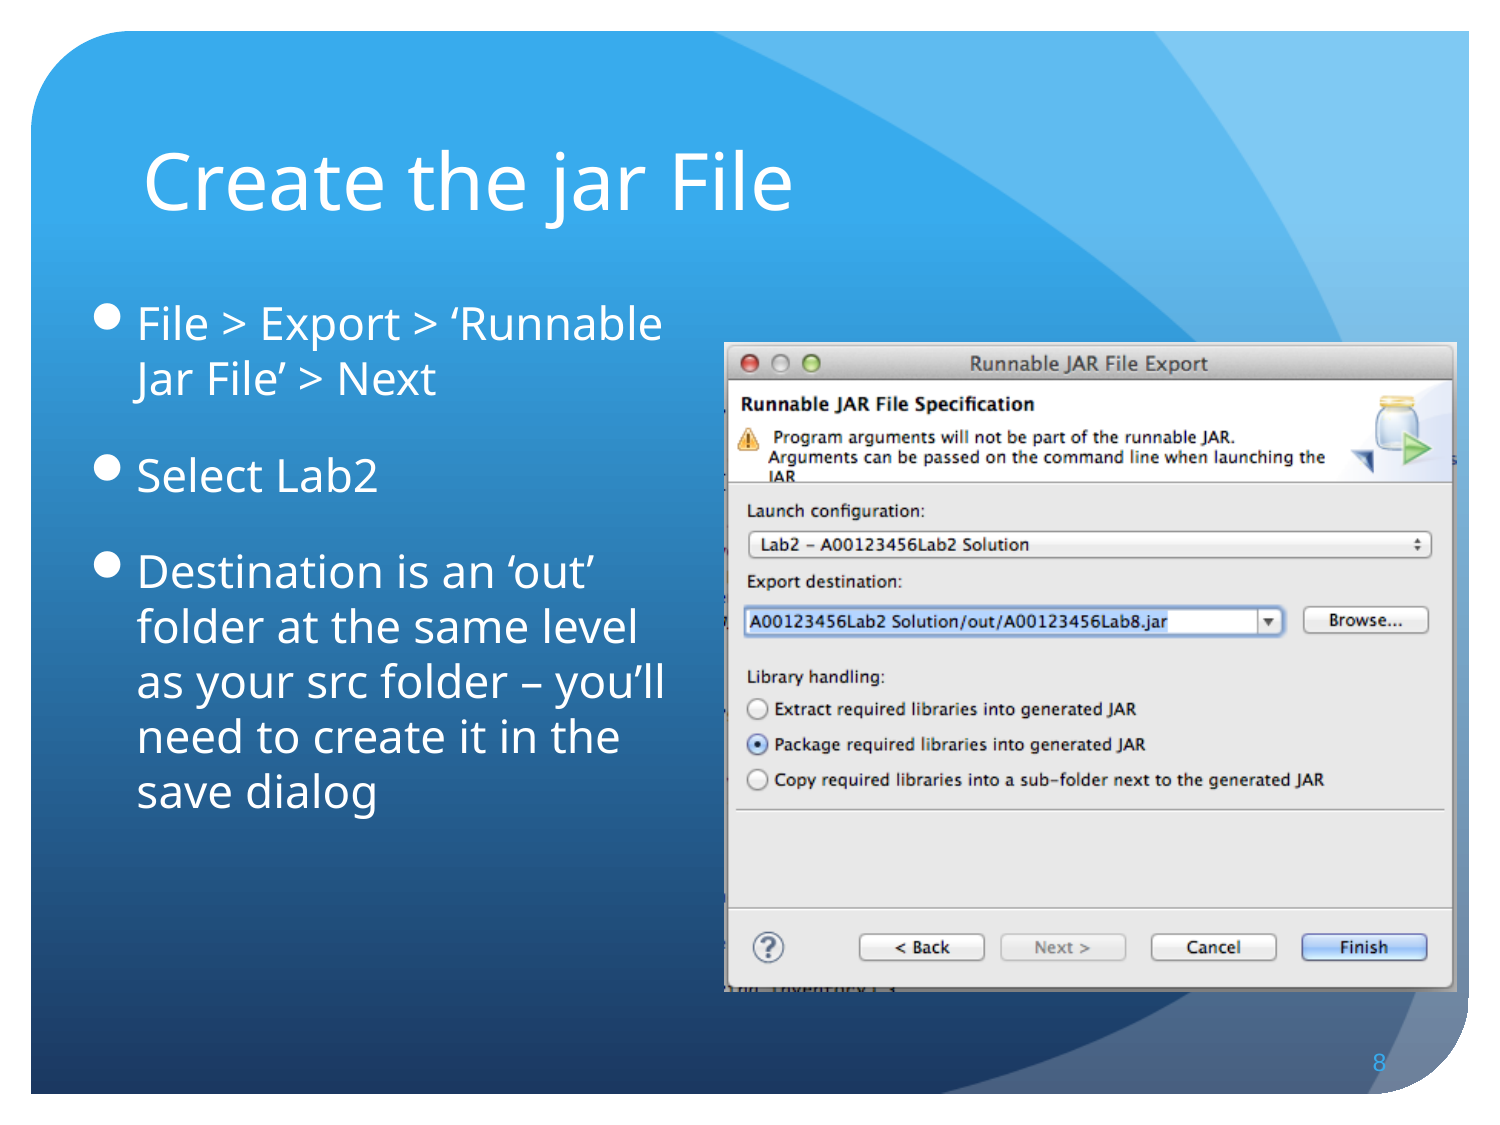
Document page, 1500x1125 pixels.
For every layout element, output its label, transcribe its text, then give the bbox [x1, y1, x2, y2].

picture [24, 30, 1473, 1094]
list File > Export > ‘Runnable Jar File’ > Next Select Lab2 Destination is an ‘out’ folder at the same level as your src folder – you’ll need to create it in the save dialog [75, 287, 711, 1005]
title Create the jar File [127, 62, 1372, 234]
footer 8 [542, 1031, 1402, 1092]
